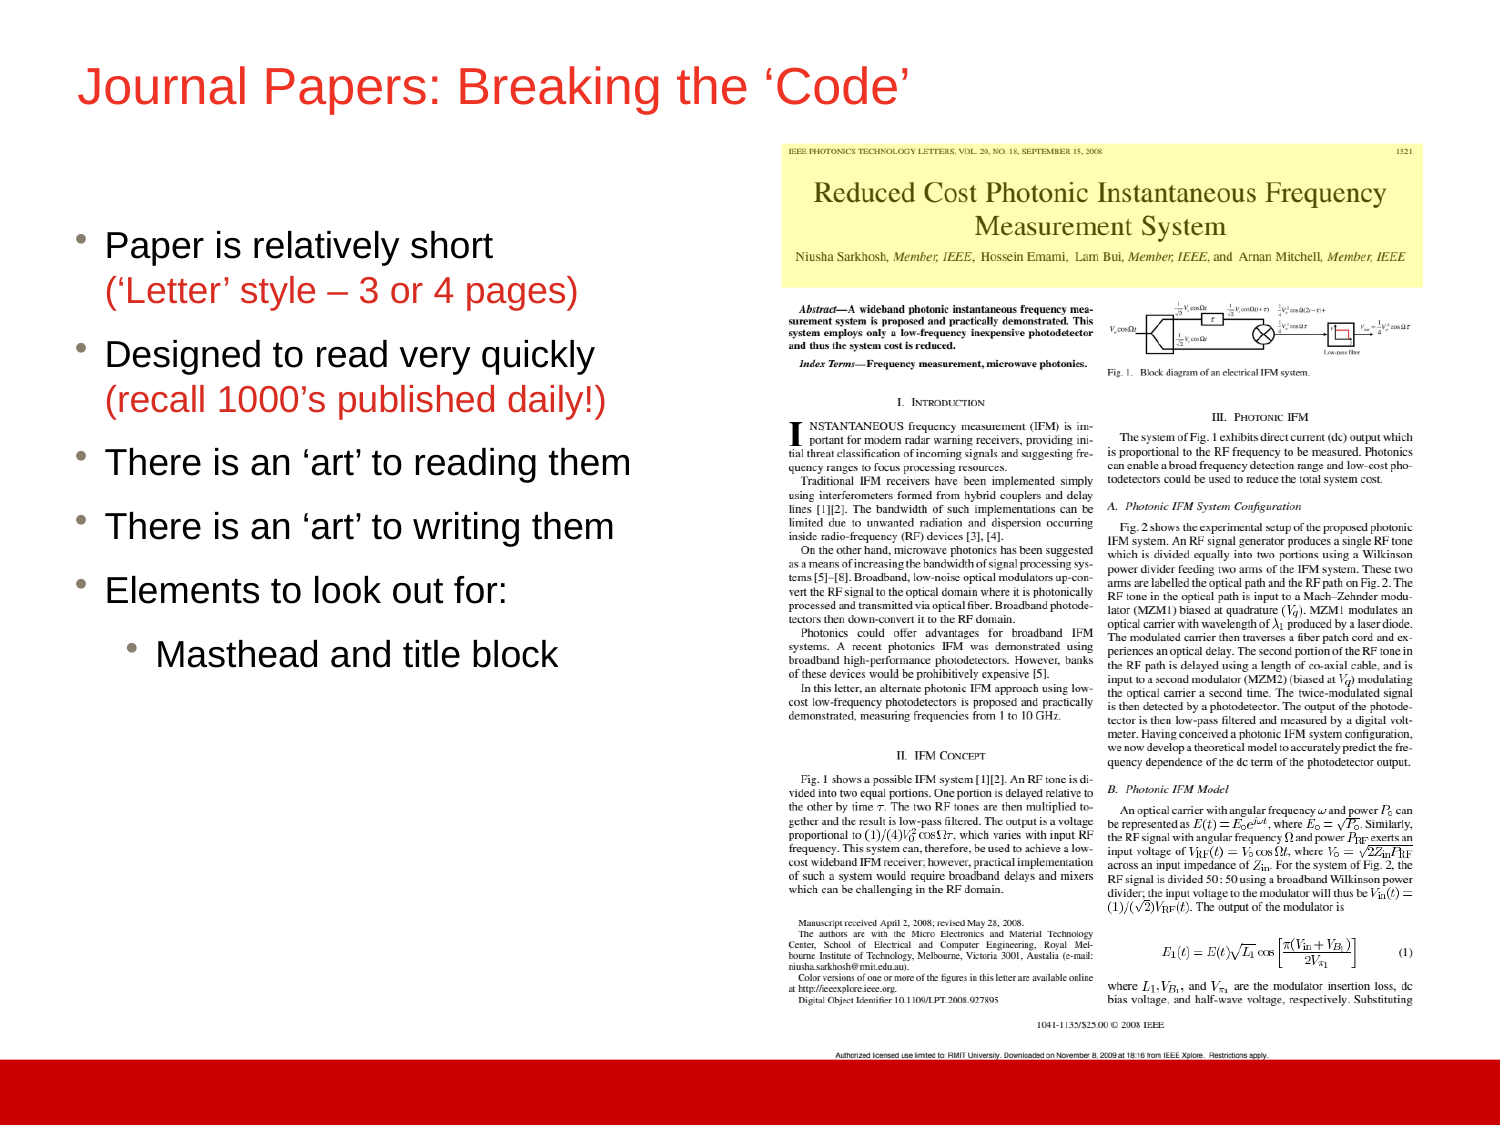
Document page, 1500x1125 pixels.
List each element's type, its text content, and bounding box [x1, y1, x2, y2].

picture [742, 102, 1462, 1061]
list Paper is relatively short (‘Letter’ style – 3 or 4 pages) Designed to read very quickly (recall 1000’s published daily!) There is an ‘art’ to reading them There is an ‘art’ to writing them Elements to look out for: Masthead and title block [59, 213, 669, 1012]
text_box [0, 1059, 1500, 1125]
title Journal Papers: Breaking the ‘Code’ [62, 45, 1413, 197]
